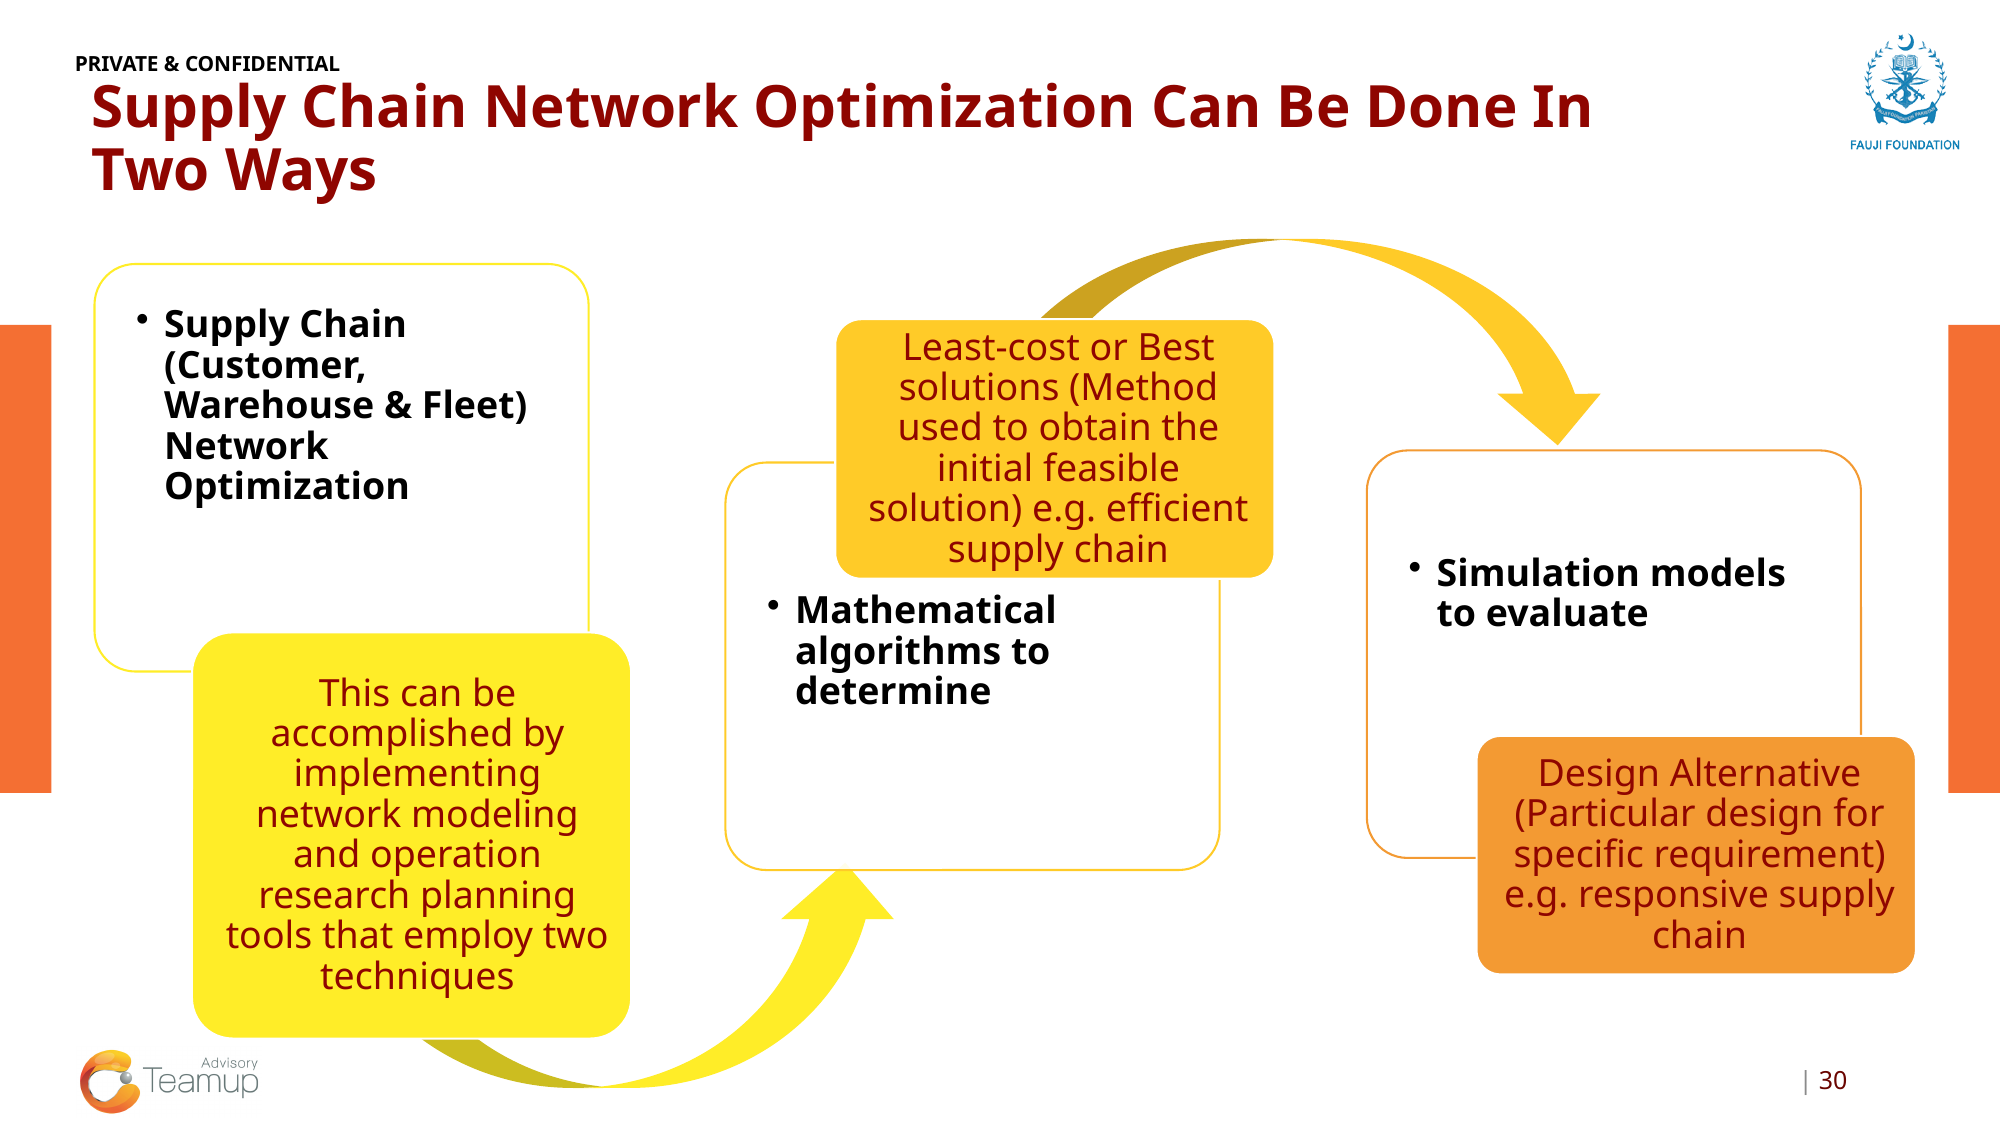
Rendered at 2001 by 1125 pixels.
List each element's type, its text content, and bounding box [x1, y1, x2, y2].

picture [76, 1046, 262, 1118]
picture [1835, 10, 1976, 166]
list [76, 206, 1924, 1039]
title Supply Chain Network Optimization Can Be Done In Two Ways [76, 86, 1706, 194]
slide_number 30 [1412, 1051, 1863, 1112]
